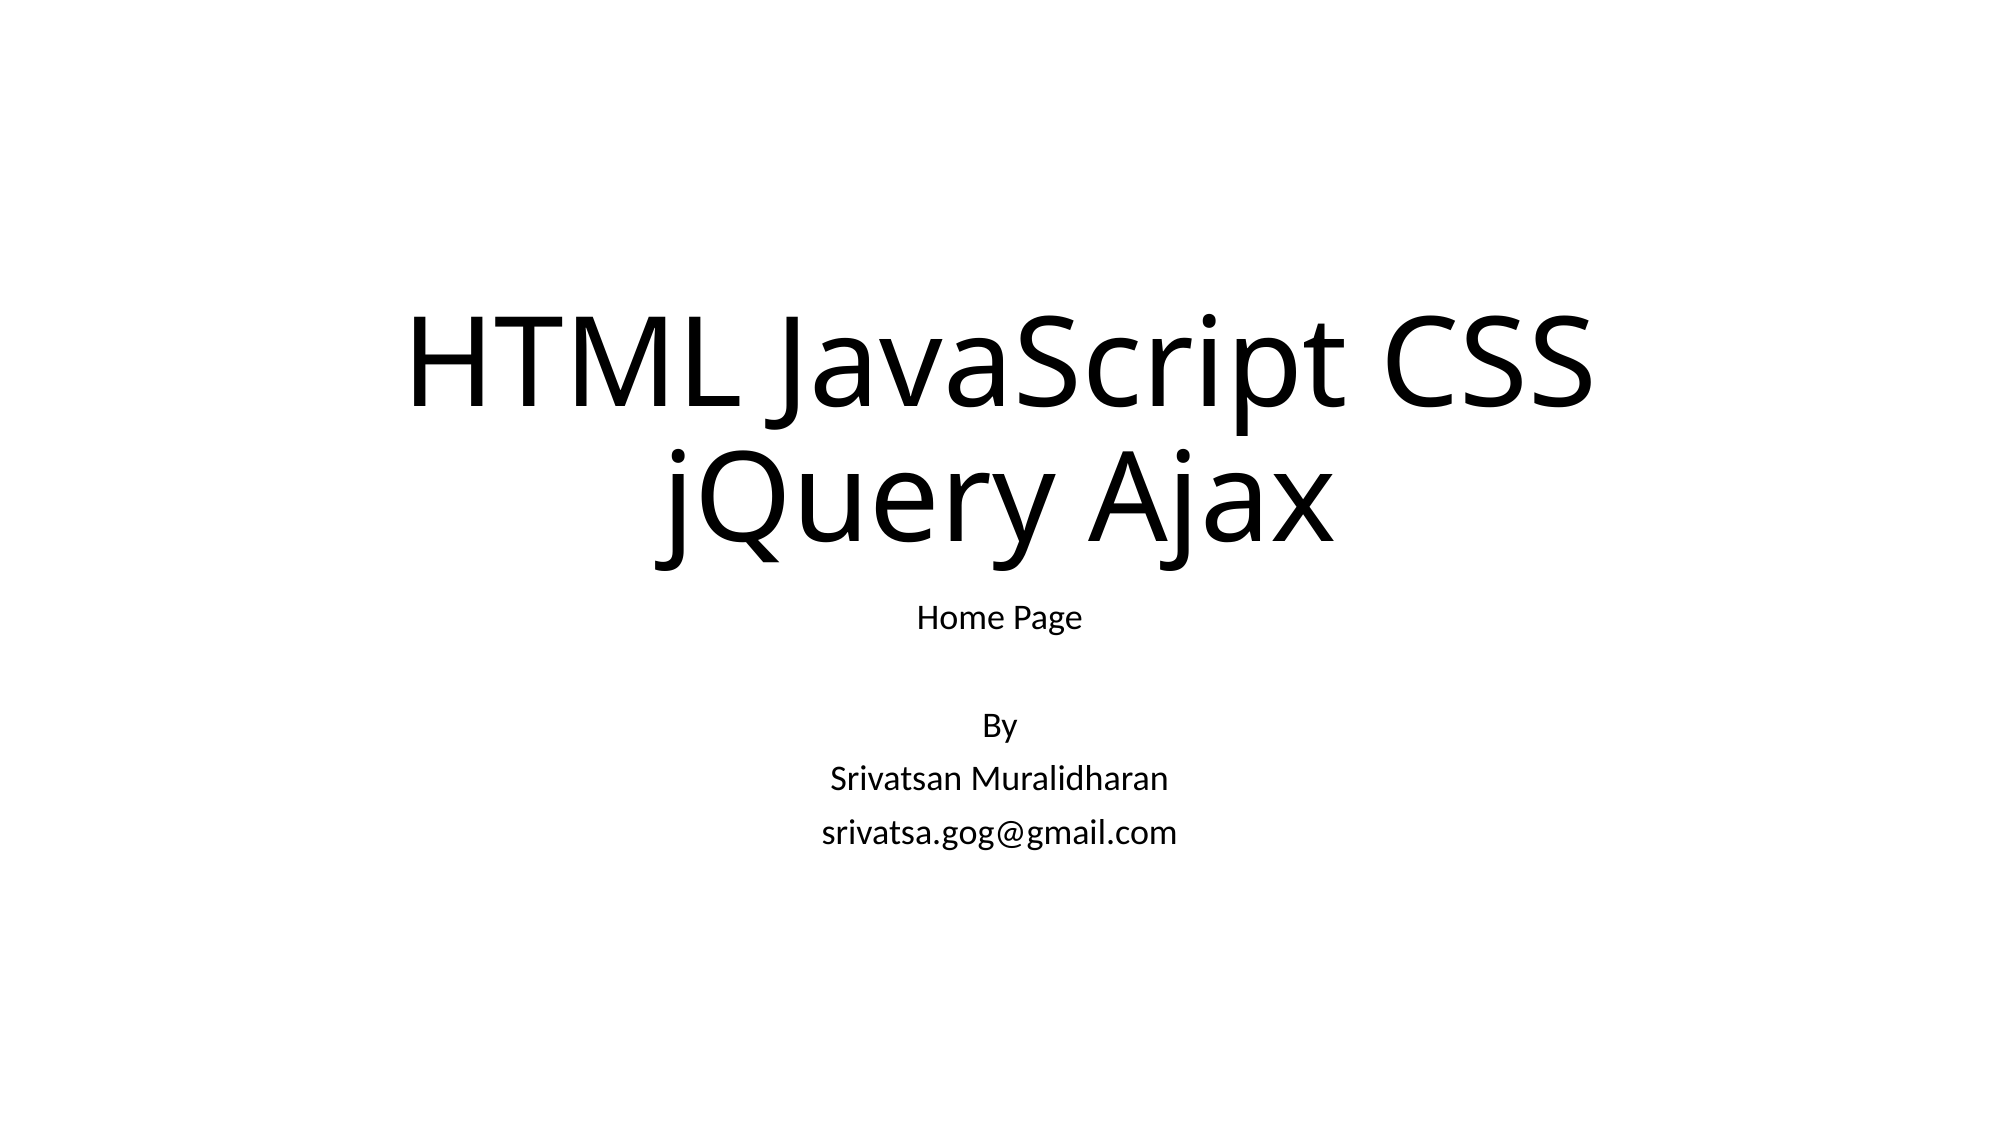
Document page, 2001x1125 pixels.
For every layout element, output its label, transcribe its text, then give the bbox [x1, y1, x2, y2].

title HTML JavaScript CSS jQuery Ajax [249, 184, 1750, 576]
subtitle Home Page By Srivatsan Muralidharan srivatsa.gog@gmail.com [249, 590, 1750, 863]
